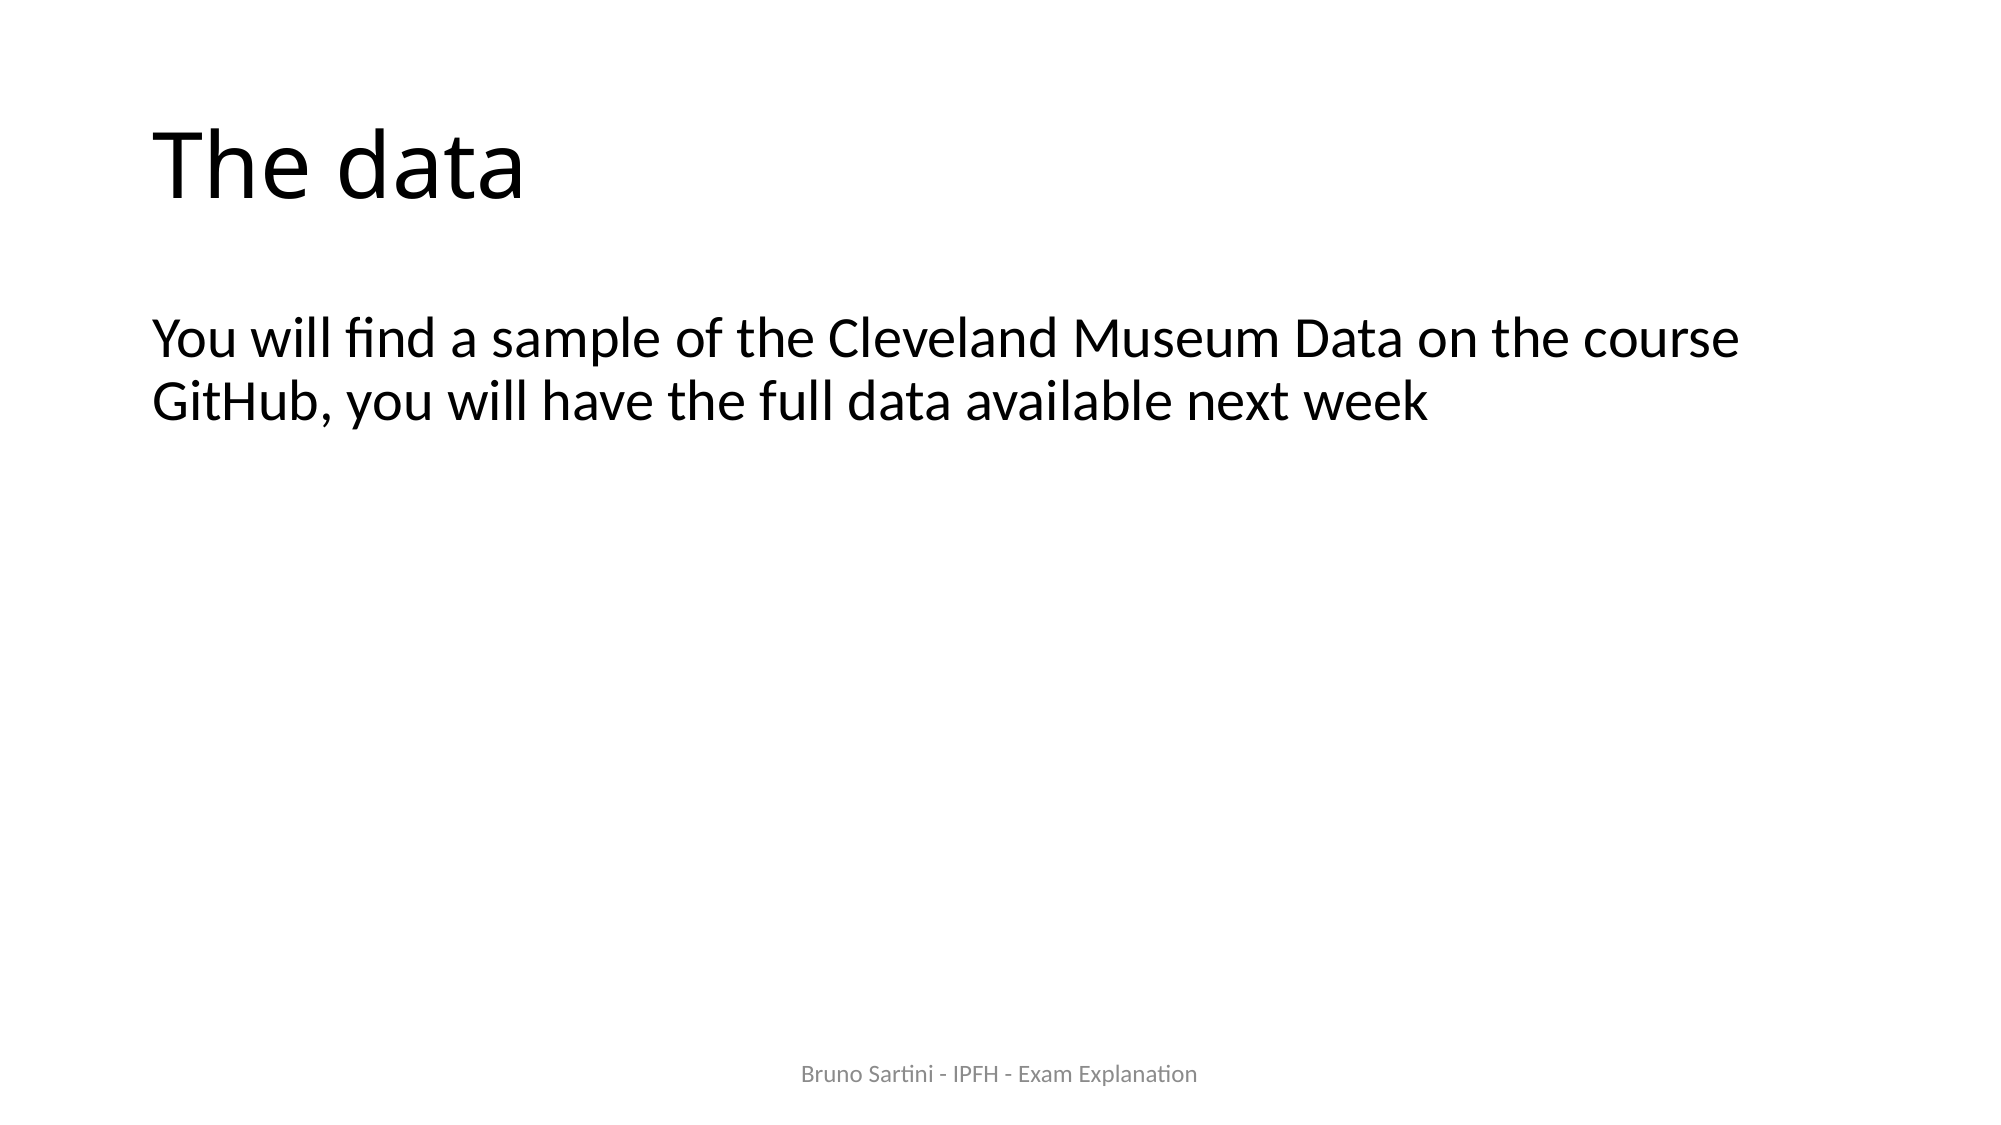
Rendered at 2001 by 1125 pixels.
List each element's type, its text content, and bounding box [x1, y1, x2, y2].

footer Bruno Sartini - IPFH - Exam Explanation [662, 1042, 1338, 1103]
title The data [137, 59, 1863, 278]
list You will find a sample of the Cleveland Museum Data on the course GitHub, you will have the full data available next week [137, 299, 1863, 1014]
